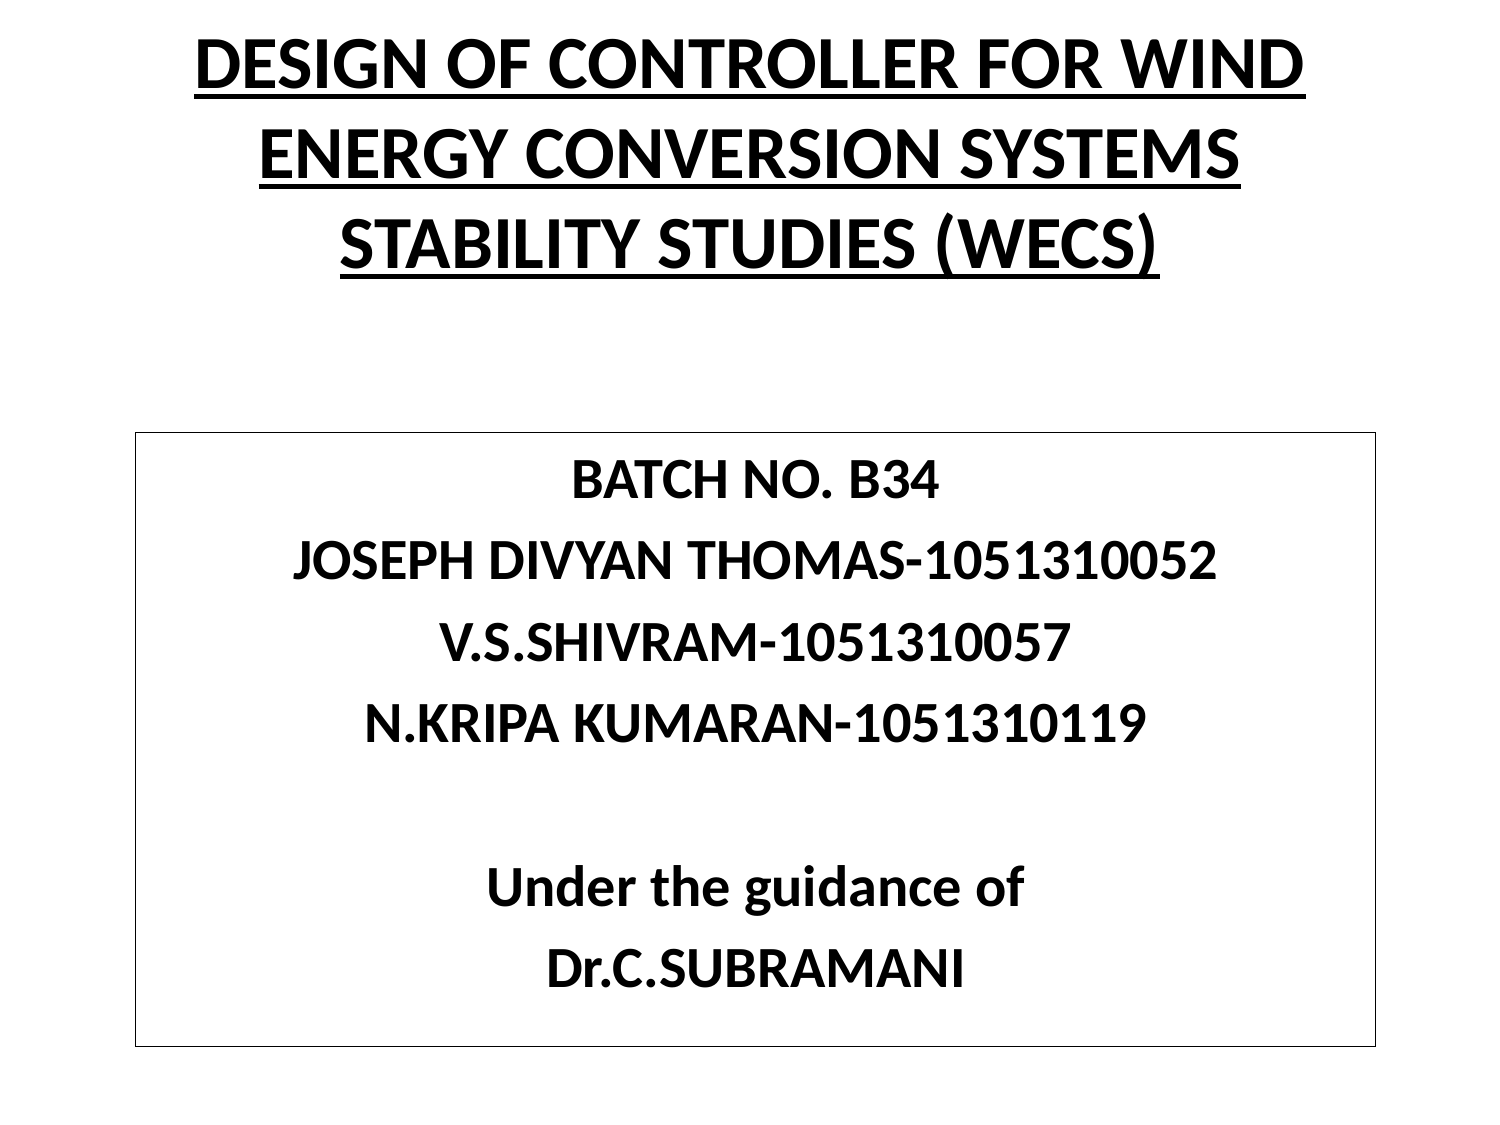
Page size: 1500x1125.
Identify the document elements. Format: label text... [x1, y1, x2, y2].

title DESIGN OF CONTROLLER FOR WIND ENERGY CONVERSION SYSTEMS STABILITY STUDIES (WECS) [112, 42, 1388, 256]
subtitle BATCH NO. B34 JOSEPH DIVYAN THOMAS-1051310052 V.S.SHIVRAM-1051310057 N.KRIPA KUMARAN-1051310119 Under the guidance of Dr.C.SUBRAMANI [135, 432, 1376, 1047]
